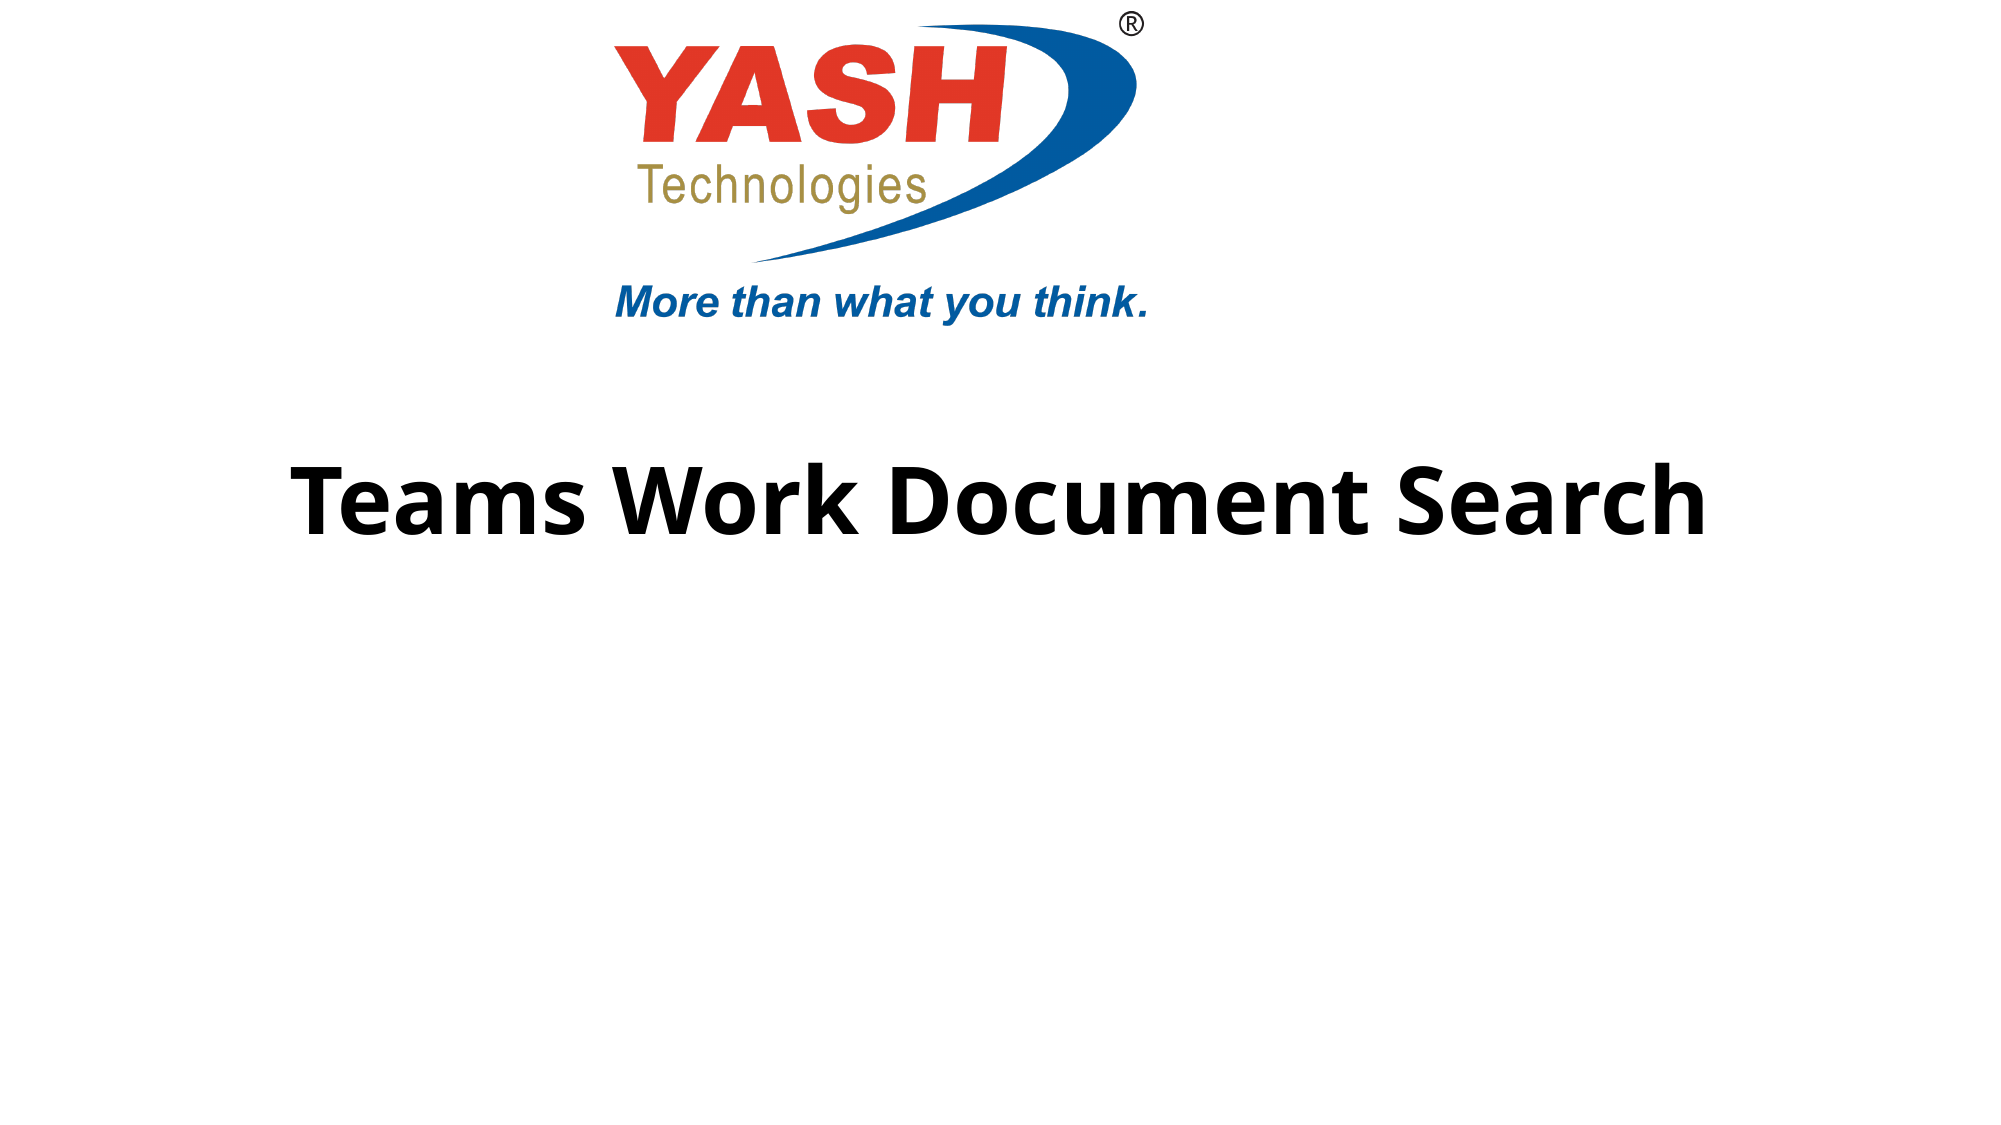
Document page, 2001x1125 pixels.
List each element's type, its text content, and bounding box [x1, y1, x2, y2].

title Teams Work Document Search [249, 184, 1750, 675]
picture [614, 11, 1146, 326]
